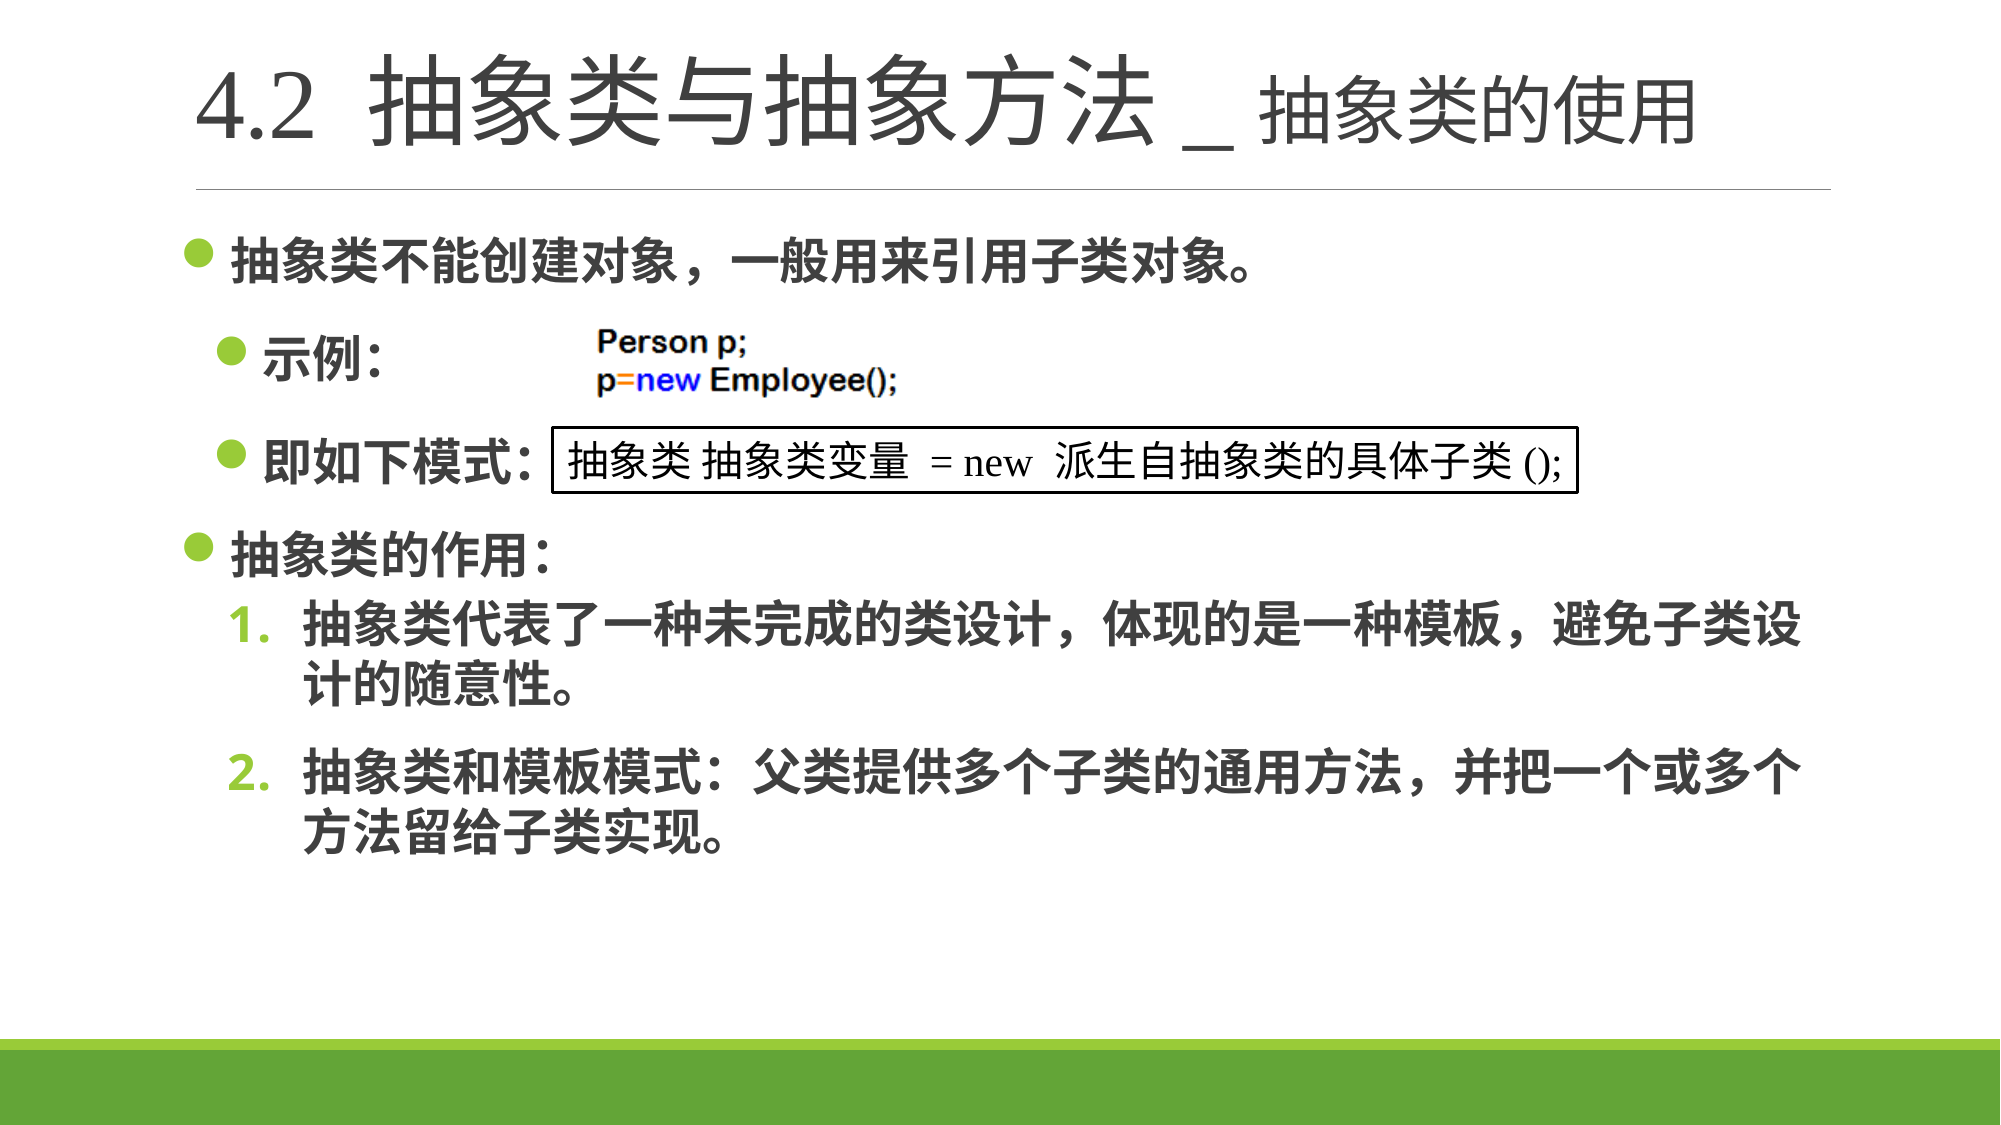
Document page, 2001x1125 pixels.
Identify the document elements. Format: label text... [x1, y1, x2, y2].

list 抽象类不能创建对象，一般用来引用子类对象。 示例： 即如下模式： 抽象类的作用： 抽象类代表了一种未完成的类设计，体现的是一种模板，避免子类设计的随意性。 抽象类和模板模式：父类提供多个子类的通用方法，并把一个或多个方法留给子类实现。 [180, 222, 1830, 963]
picture [586, 312, 933, 412]
text_box 抽象类 抽象类变量 = new 派生自抽象类的具体子类(); [551, 426, 1579, 494]
title 4.2 抽象类与抽象方法_抽象类的使用 [180, 14, 1831, 167]
